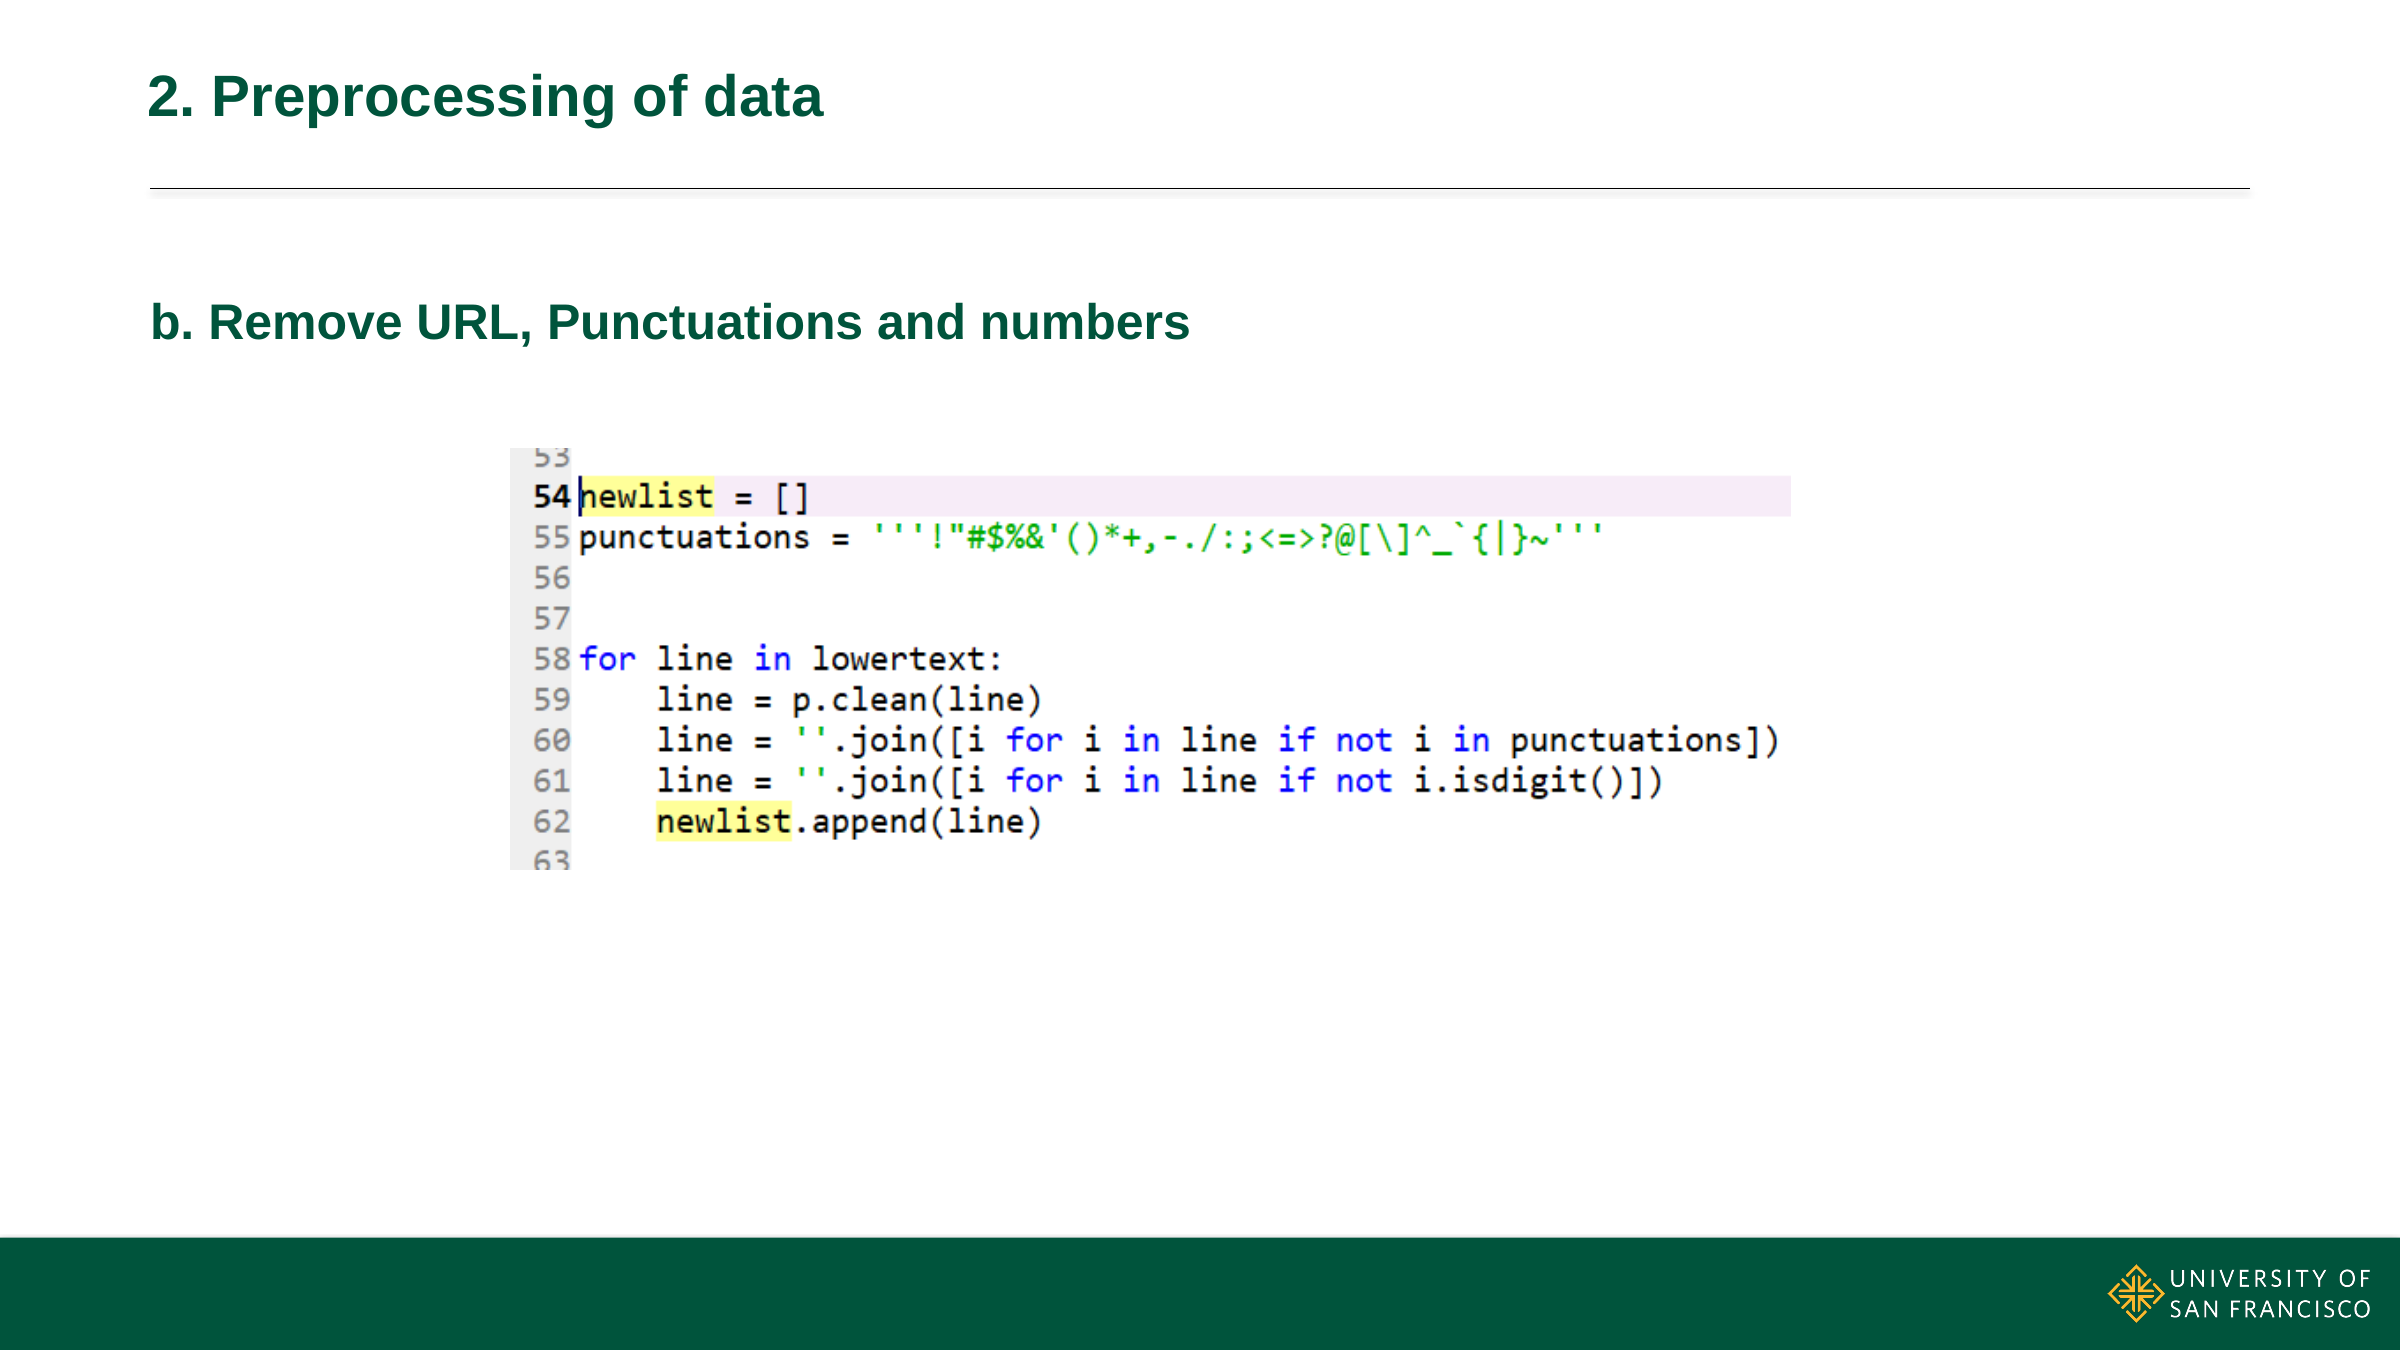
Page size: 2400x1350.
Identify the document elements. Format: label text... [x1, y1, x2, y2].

title 2. Preprocessing of data [146, 25, 2250, 165]
picture [2107, 1264, 2370, 1323]
picture [510, 448, 1791, 871]
list b. Remove URL, Punctuations and numbers [150, 274, 2250, 1147]
